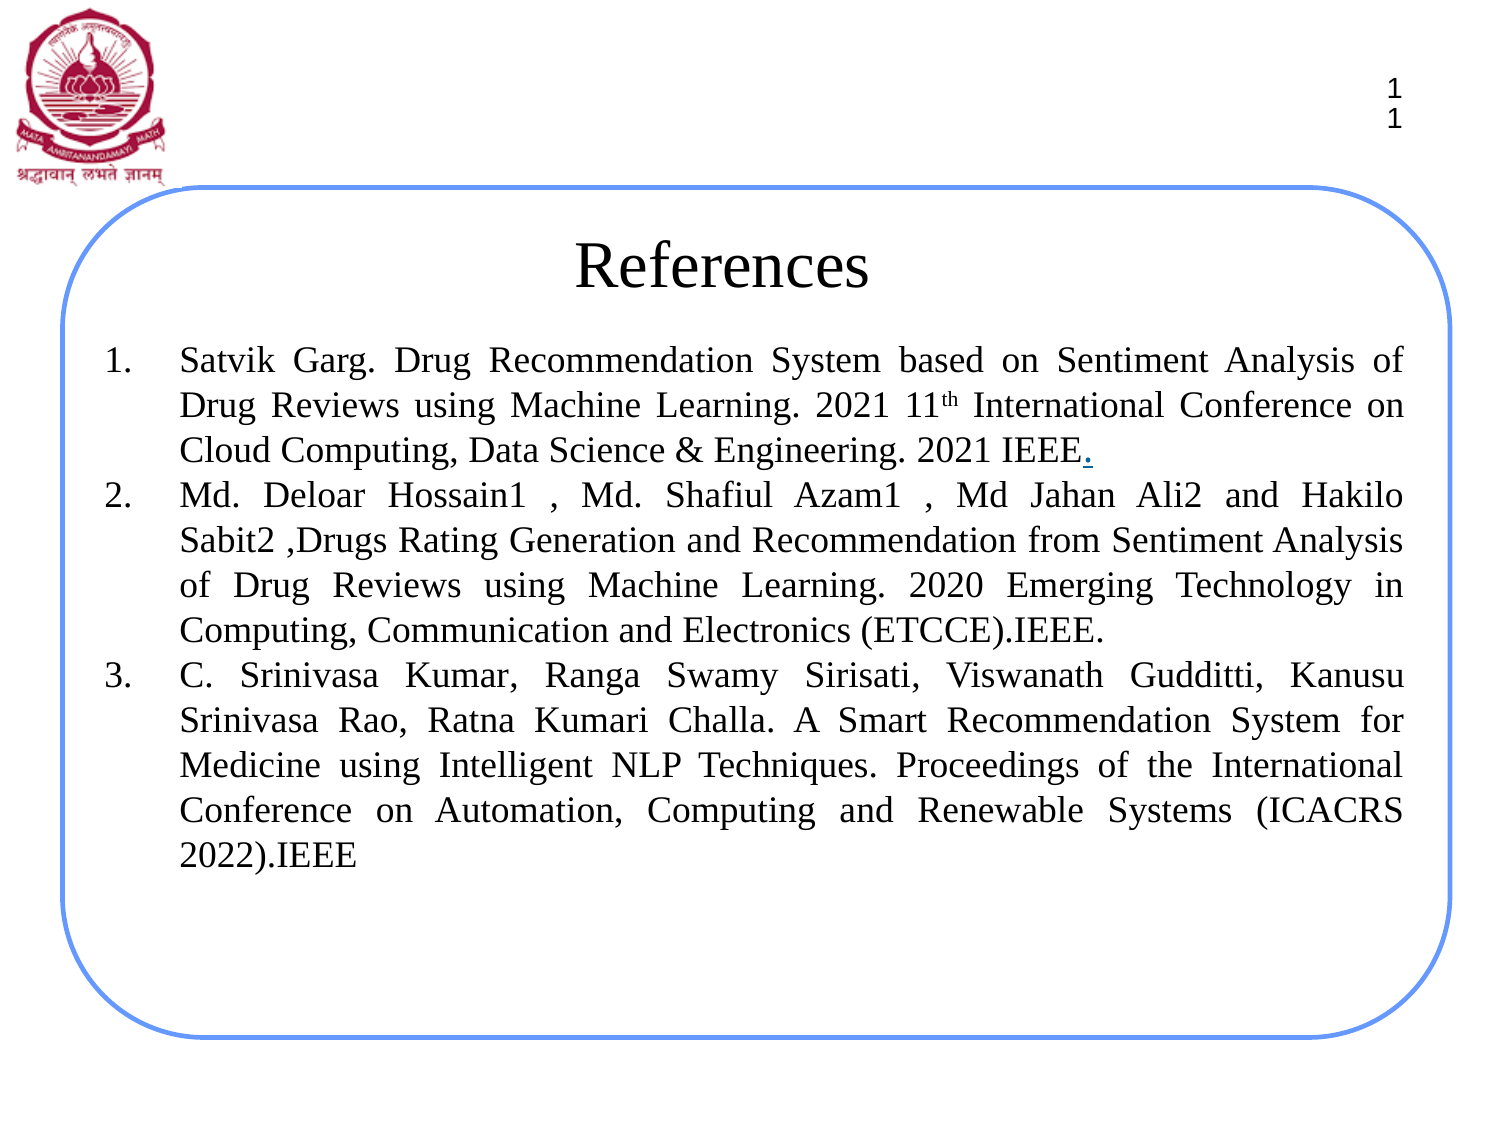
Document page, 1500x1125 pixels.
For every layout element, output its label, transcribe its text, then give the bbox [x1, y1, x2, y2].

picture [0, 6, 182, 188]
slide_number 11 [1378, 61, 1413, 111]
title References [159, 194, 1286, 327]
text_box Satvik Garg. Drug Recommendation System based on Sentiment Analysis of Drug Reviews using Machine Learning. 2021 11th International Conference on Cloud Computing, Data Science & Engineering. 2021 IEEE. Md. Deloar Hossain1 , Md. Shafiul Azam1 , Md Jahan Ali2 and Hakilo Sabit2 ,Drugs Rating Generation and Recommendation from Sentiment Analysis of Drug Reviews using Machine Learning. 2020 Emerging Technology in Computing, Communication and Electronics (ETCCE).IEEE. C. Srinivasa Kumar, Ranga Swamy Sirisati, Viswanath Gudditti, Kanusu Srinivasa Rao, Ratna Kumari Challa. A Smart Recommendation System for Medicine using Intelligent NLP Techniques. Proceedings of the International Conference on Automation, Computing and Renewable Systems (ICACRS 2022).IEEE [96, 327, 1413, 883]
